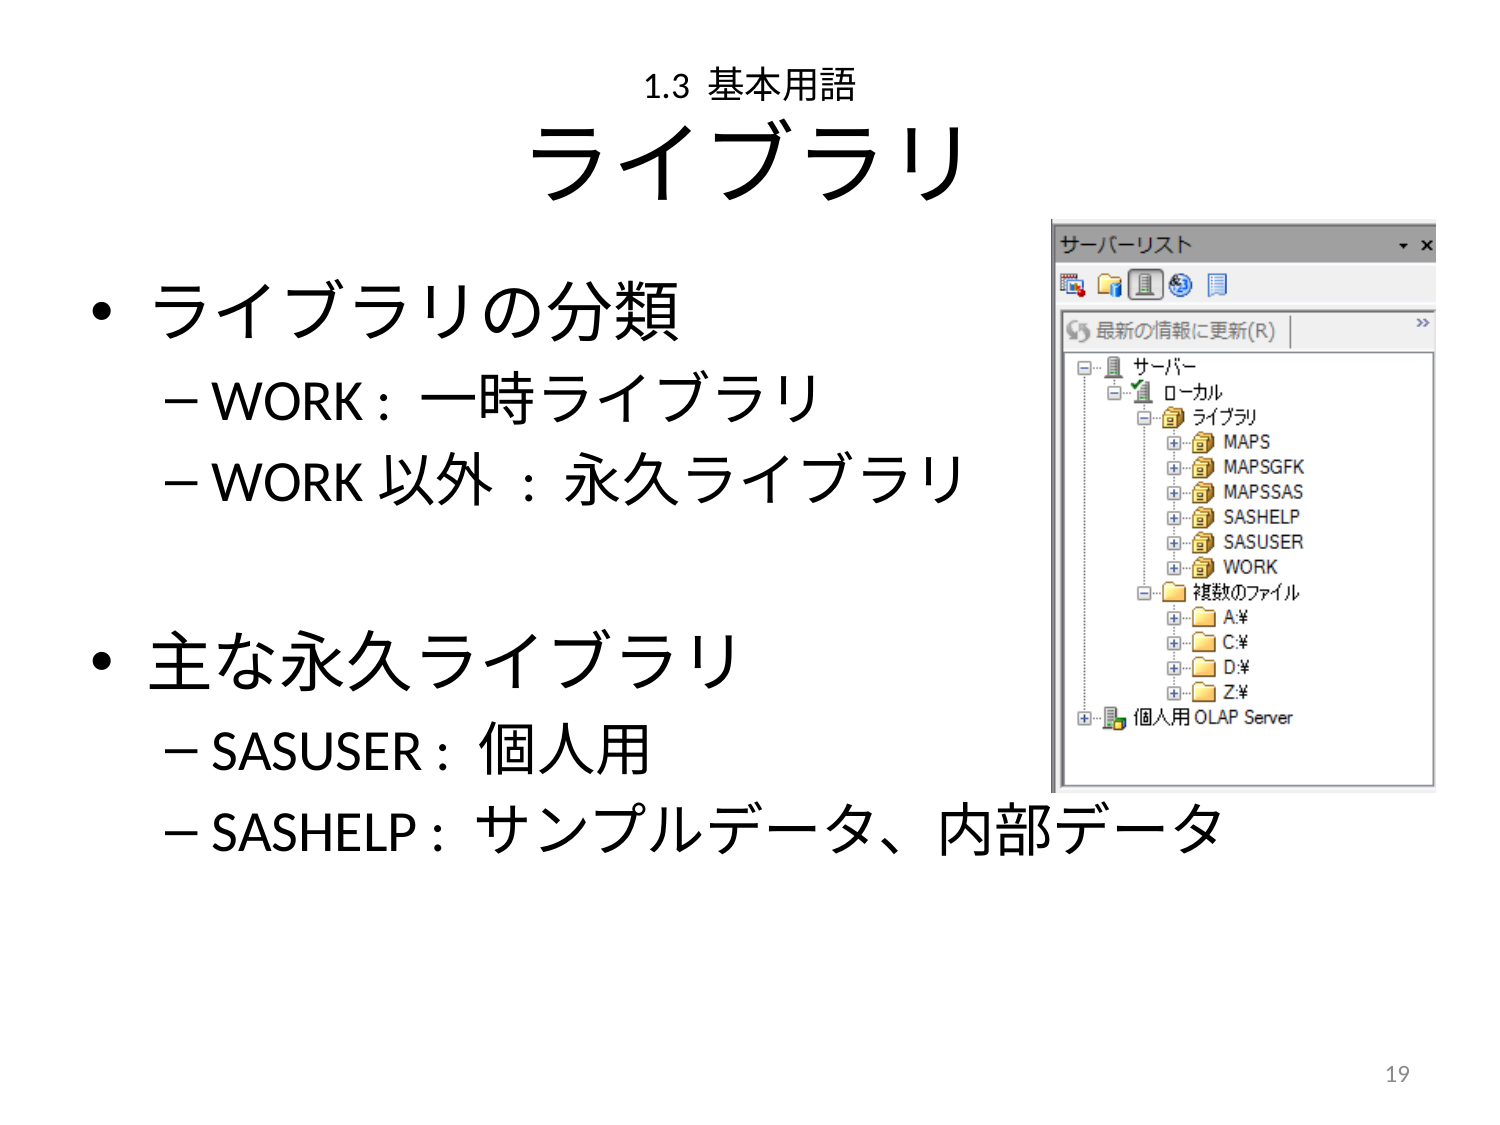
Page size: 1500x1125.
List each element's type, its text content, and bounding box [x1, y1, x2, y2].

list ライブラリの分類 WORK : 一時ライブラリ WORK以外 : 永久ライブラリ 主な永久ライブラリ SASUSER : 個人用 SASHELP : サンプルデータ、内部データ [75, 262, 1425, 1005]
picture [1051, 219, 1436, 794]
title 1.3 基本用語 ライブラリ [75, 45, 1425, 233]
slide_number 18 [1074, 1042, 1425, 1103]
